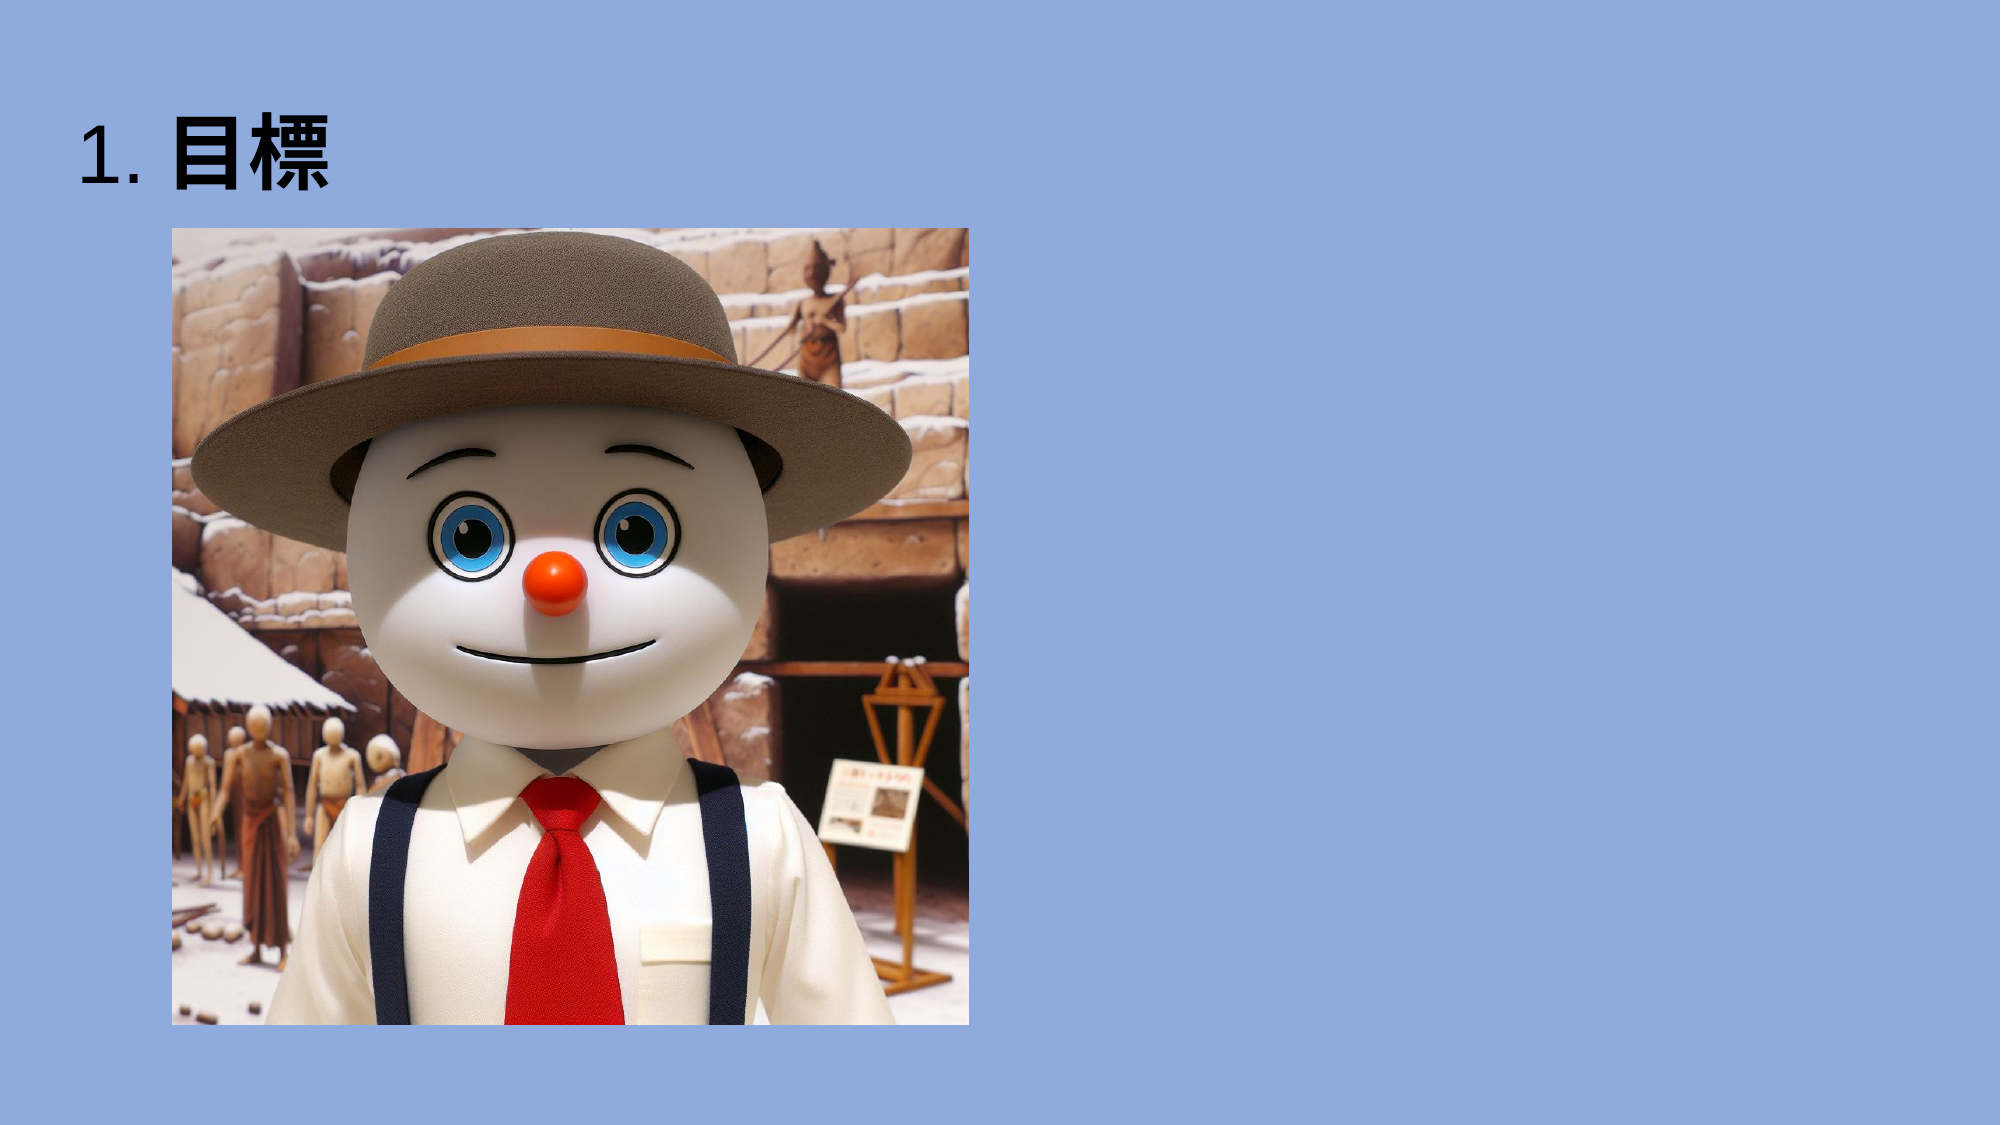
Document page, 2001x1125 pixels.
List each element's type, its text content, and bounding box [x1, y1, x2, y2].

title 1.目標 [54, 81, 353, 209]
picture [172, 228, 969, 1025]
